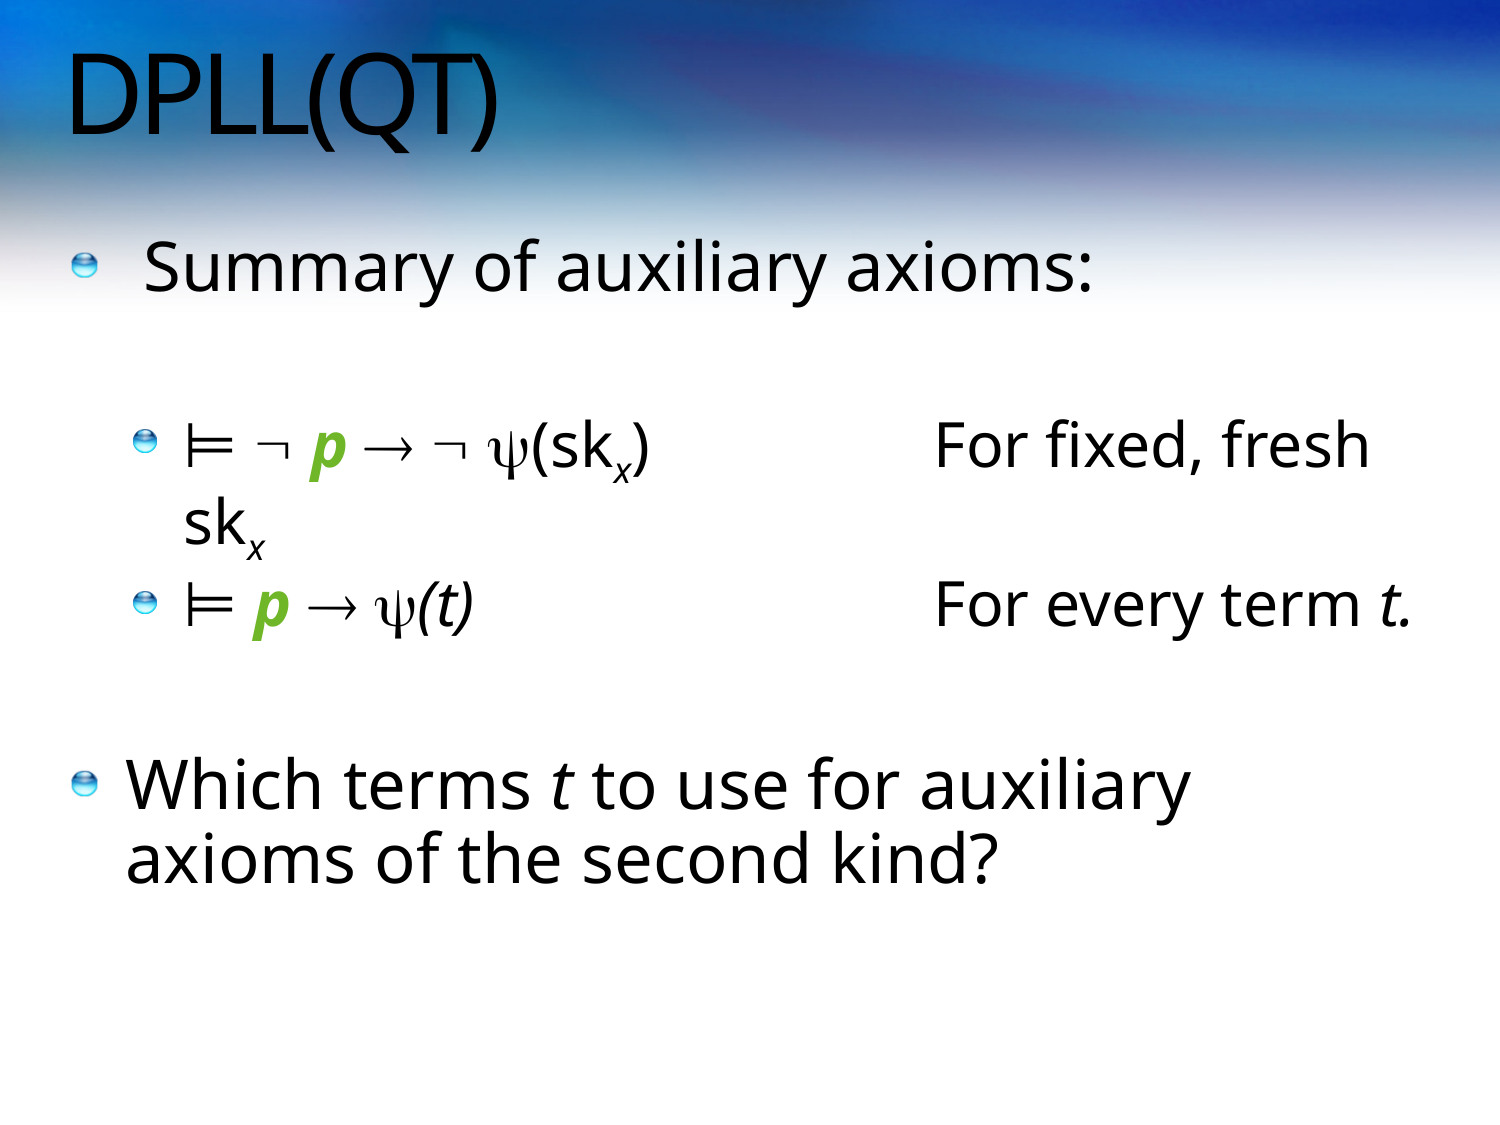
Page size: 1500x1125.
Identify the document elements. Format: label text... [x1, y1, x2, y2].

title DPLL(QT) [62, 37, 1438, 162]
picture [0, 0, 1500, 1125]
list Summary of auxiliary axioms: ⊨  p   (skx) For fixed, fresh skx ⊨ p  (t) For every term t. Which terms t to use for auxiliary axioms of the second kind? [62, 231, 1438, 815]
